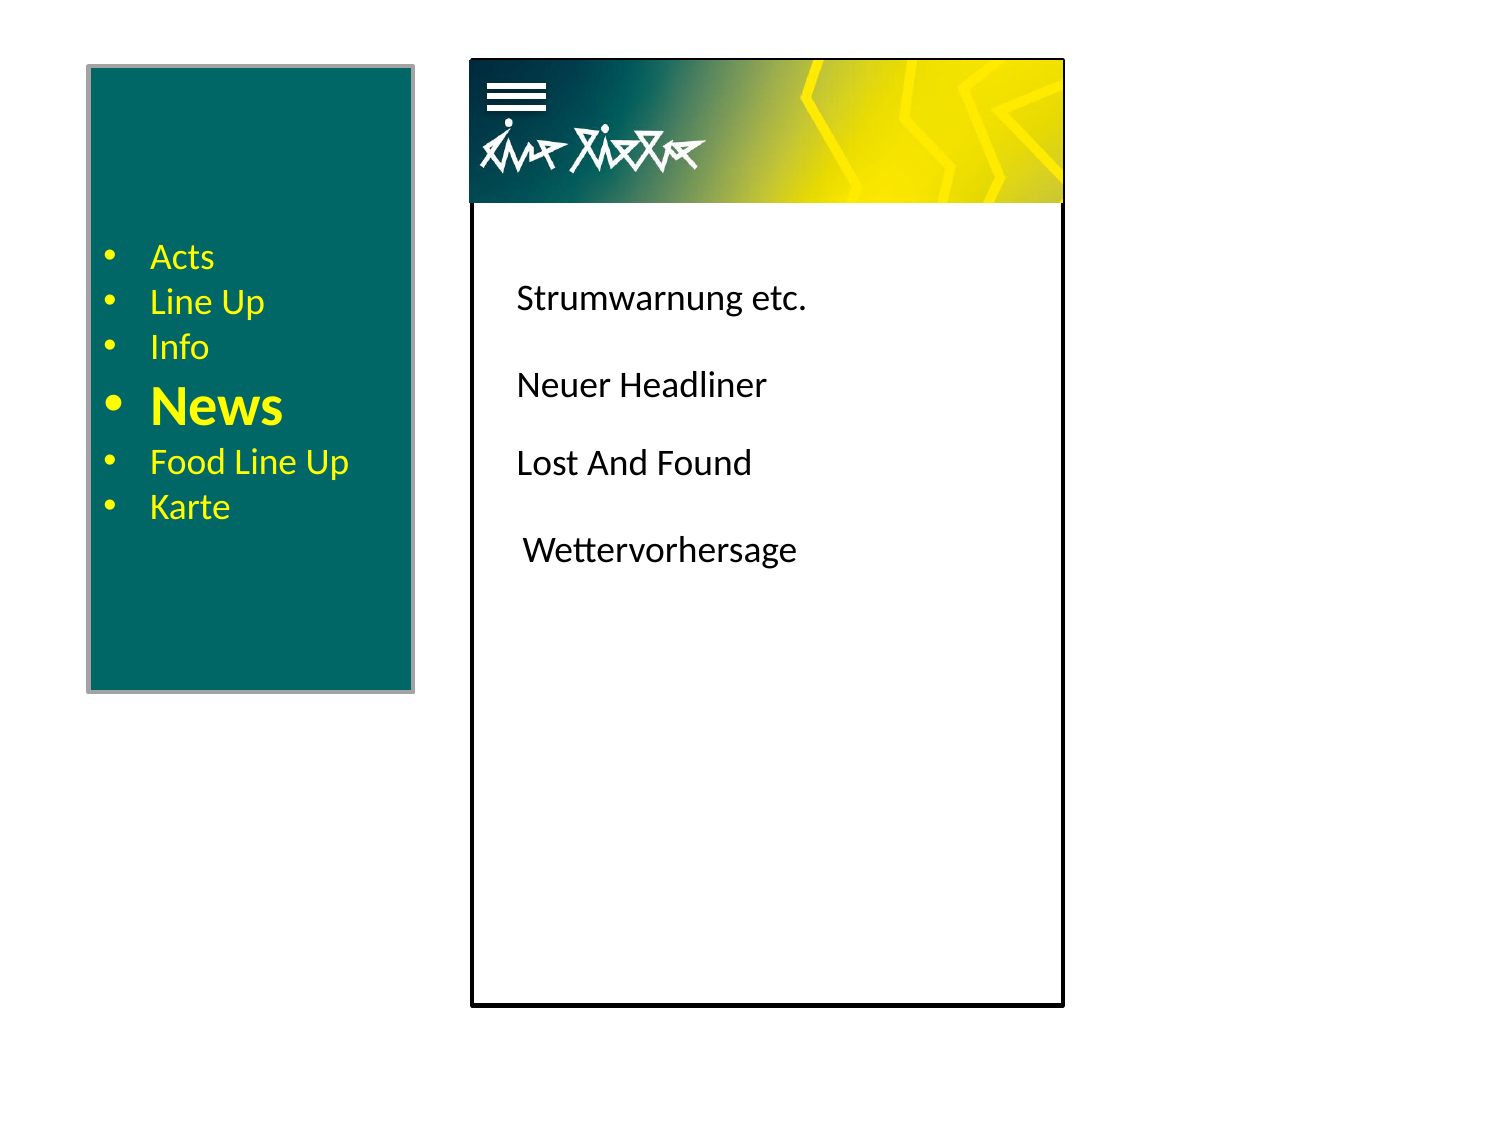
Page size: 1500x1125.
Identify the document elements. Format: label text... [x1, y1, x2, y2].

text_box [468, 60, 1064, 1006]
text_box Acts Line Up Info News Food Line Up Karte [86, 64, 415, 694]
